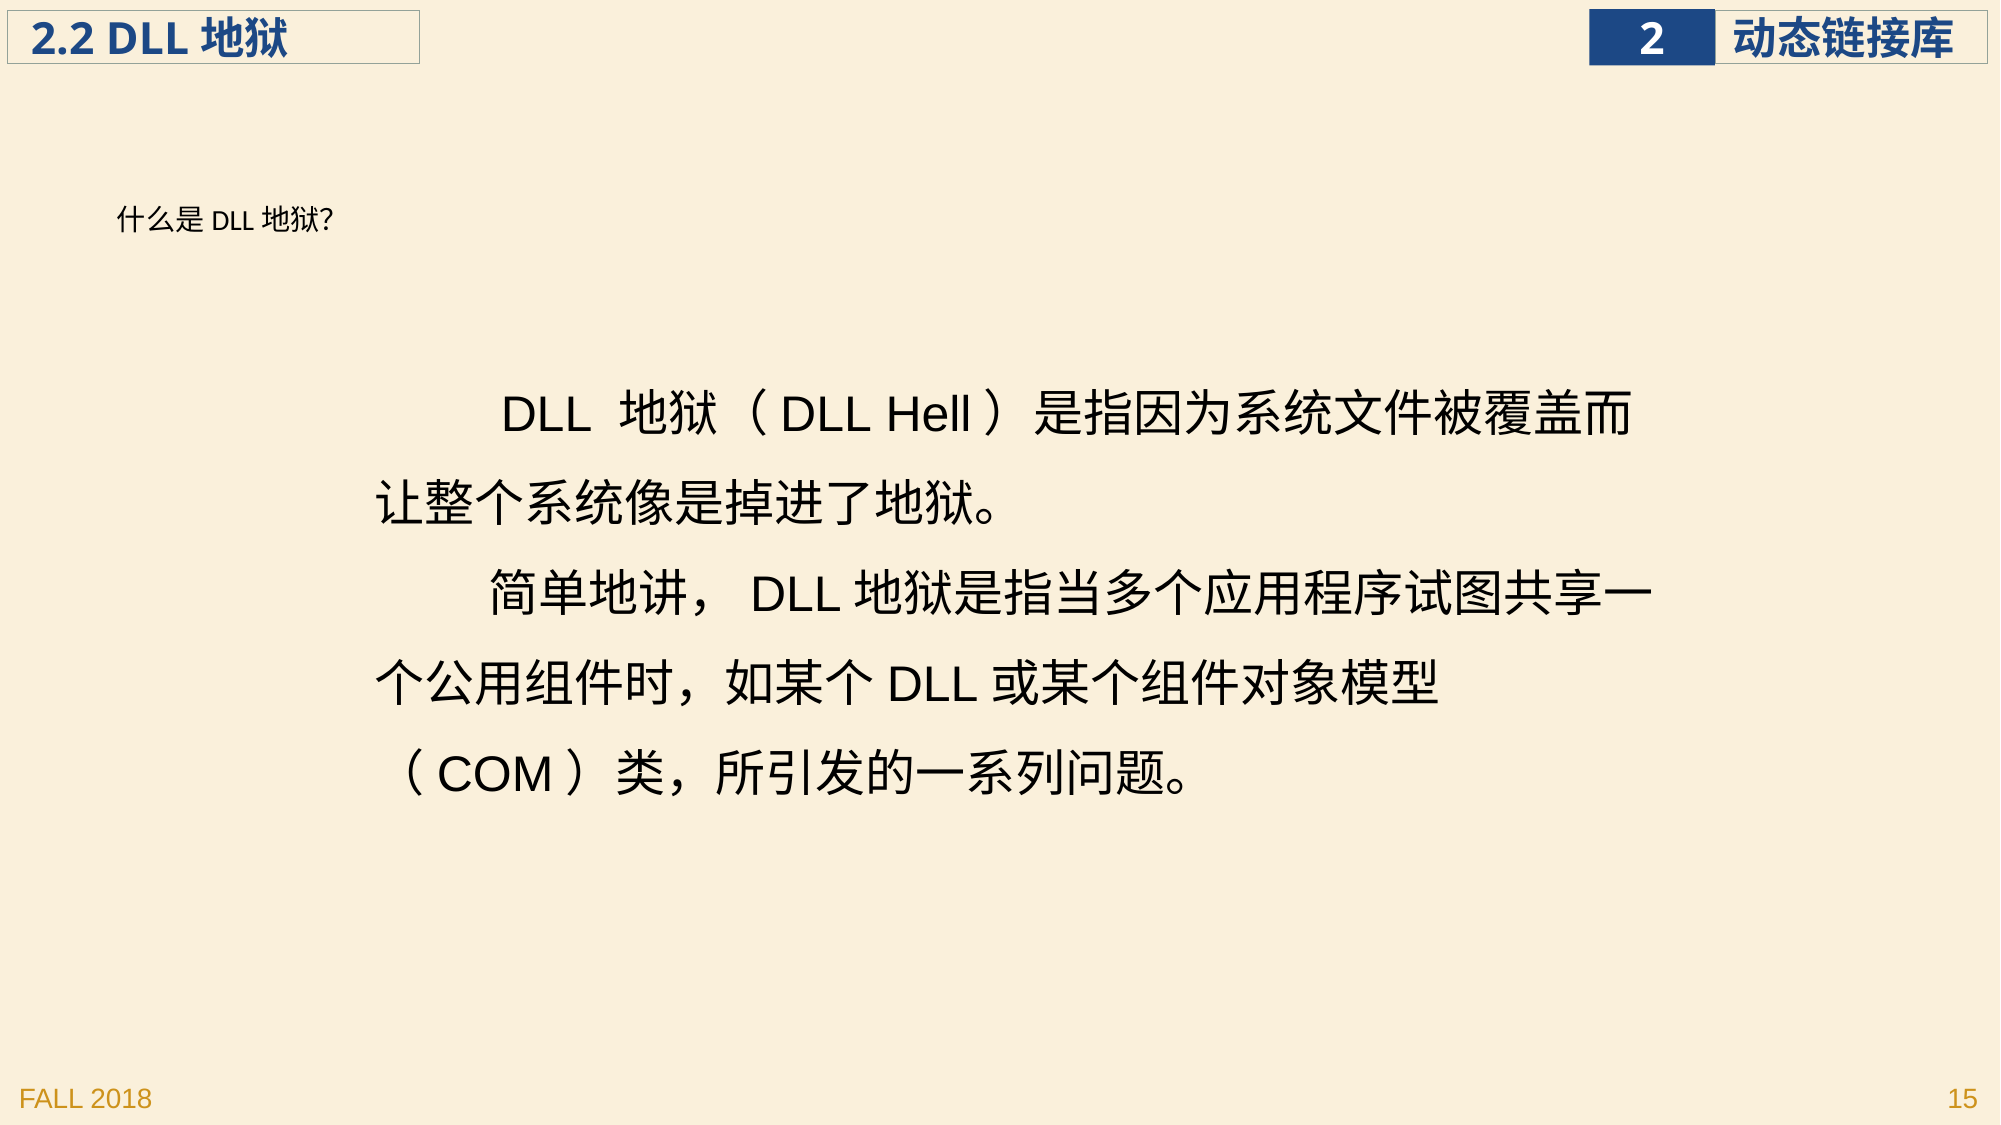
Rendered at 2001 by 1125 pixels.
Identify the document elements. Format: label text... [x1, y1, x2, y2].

subtitle DLL 地狱（DLL Hell）是指因为系统文件被覆盖而让整个系统像是掉进了地狱。 简单地讲，DLL地狱是指当多个应用程序试图共享一个公用组件时，如某个DLL或某个组件对象模型（COM）类，所引发的一系列问题。 [363, 346, 1674, 890]
title 什么是DLL地狱？ [105, 137, 1492, 300]
